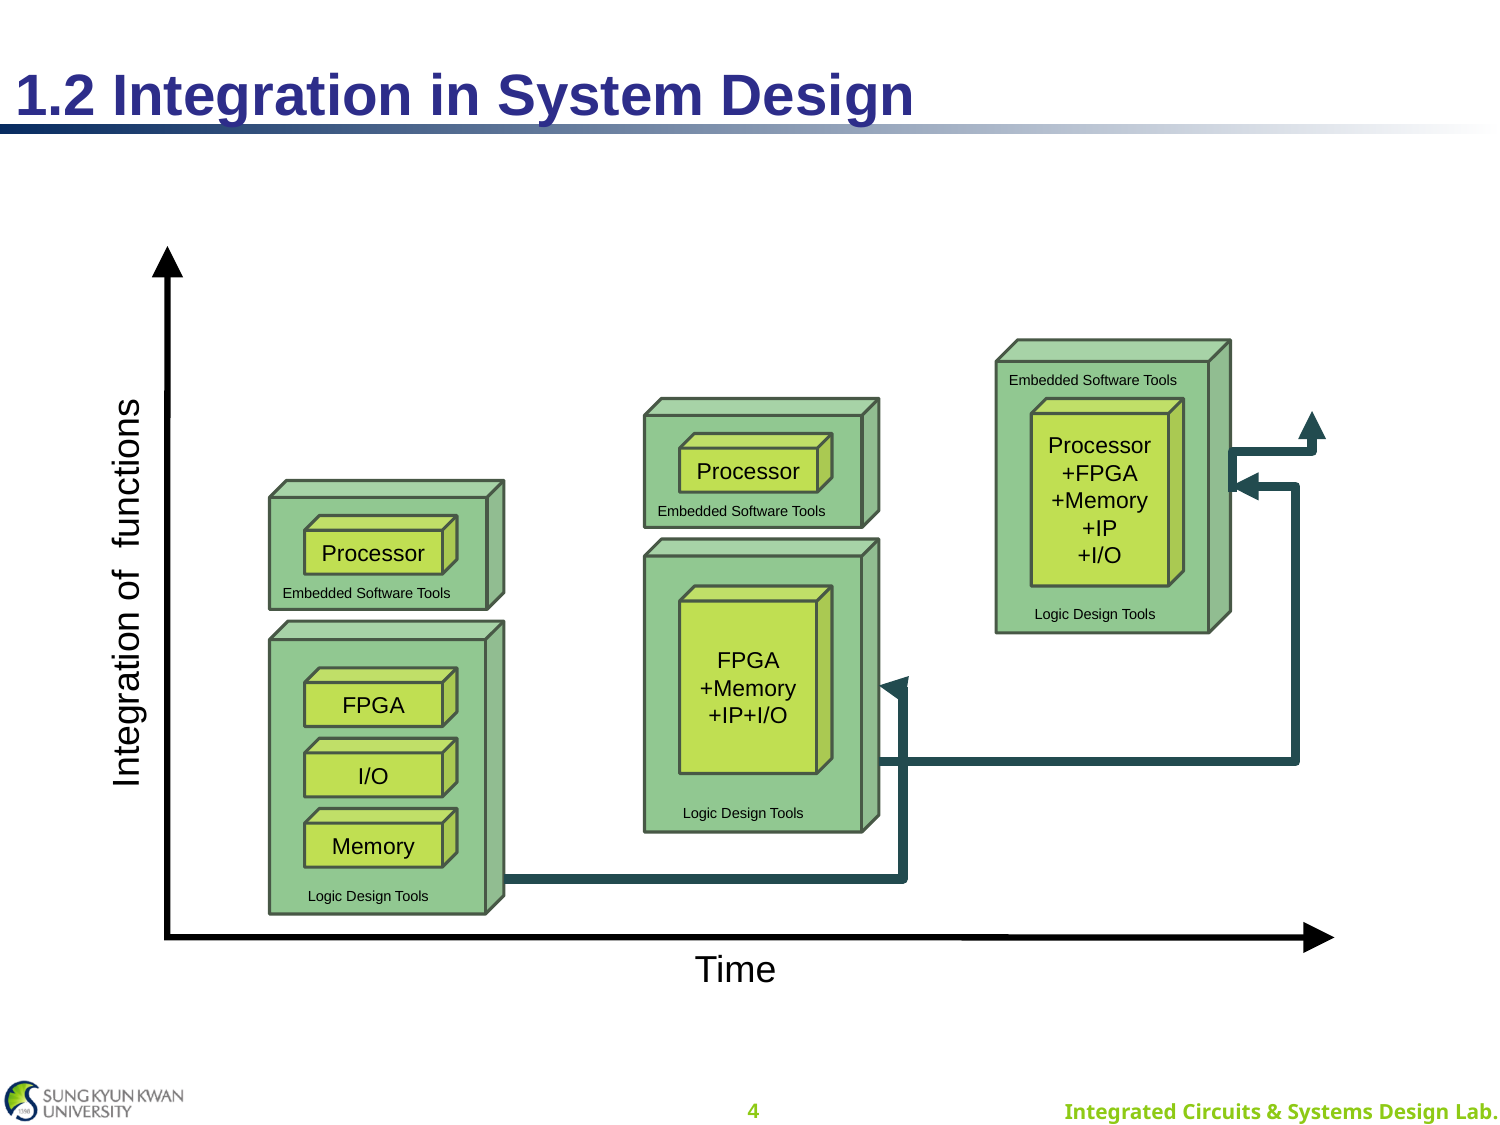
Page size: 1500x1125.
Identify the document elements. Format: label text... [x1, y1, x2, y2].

text_box Integration of functions [93, 377, 155, 803]
picture [3, 1080, 184, 1122]
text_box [503, 831, 754, 880]
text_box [878, 632, 1103, 762]
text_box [1231, 411, 1314, 492]
text_box Time [679, 946, 796, 999]
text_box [163, 245, 1335, 938]
title 1.2 Integration in System Design [0, 54, 1500, 130]
